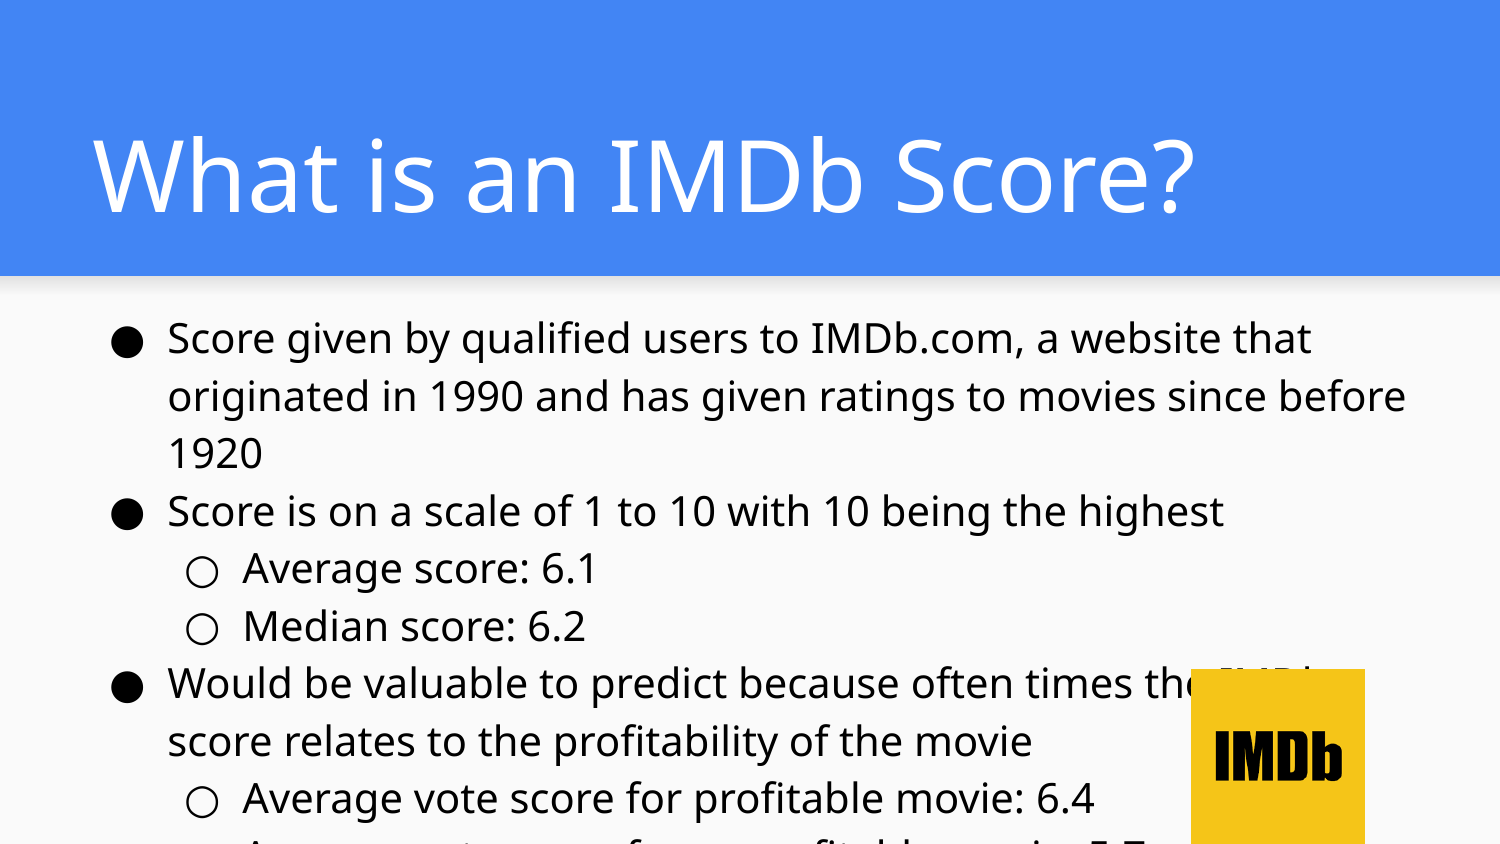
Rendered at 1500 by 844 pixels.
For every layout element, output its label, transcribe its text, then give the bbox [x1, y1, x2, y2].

title What is an IMDb Score? [77, 121, 1427, 248]
list Score given by qualified users to IMDb.com, a website that originated in 1990 and has given ratings to movies since before 1920 Score is on a scale of 1 to 10 with 10 being the highest Average score: 6.1 Median score: 6.2 Would be valuable to predict because often times the IMDb score relates to the profitability of the movie Average vote score for profitable movie: 6.4 Average vote score for unprofitable movie: 5.7 [77, 289, 1427, 735]
picture [1190, 669, 1366, 844]
